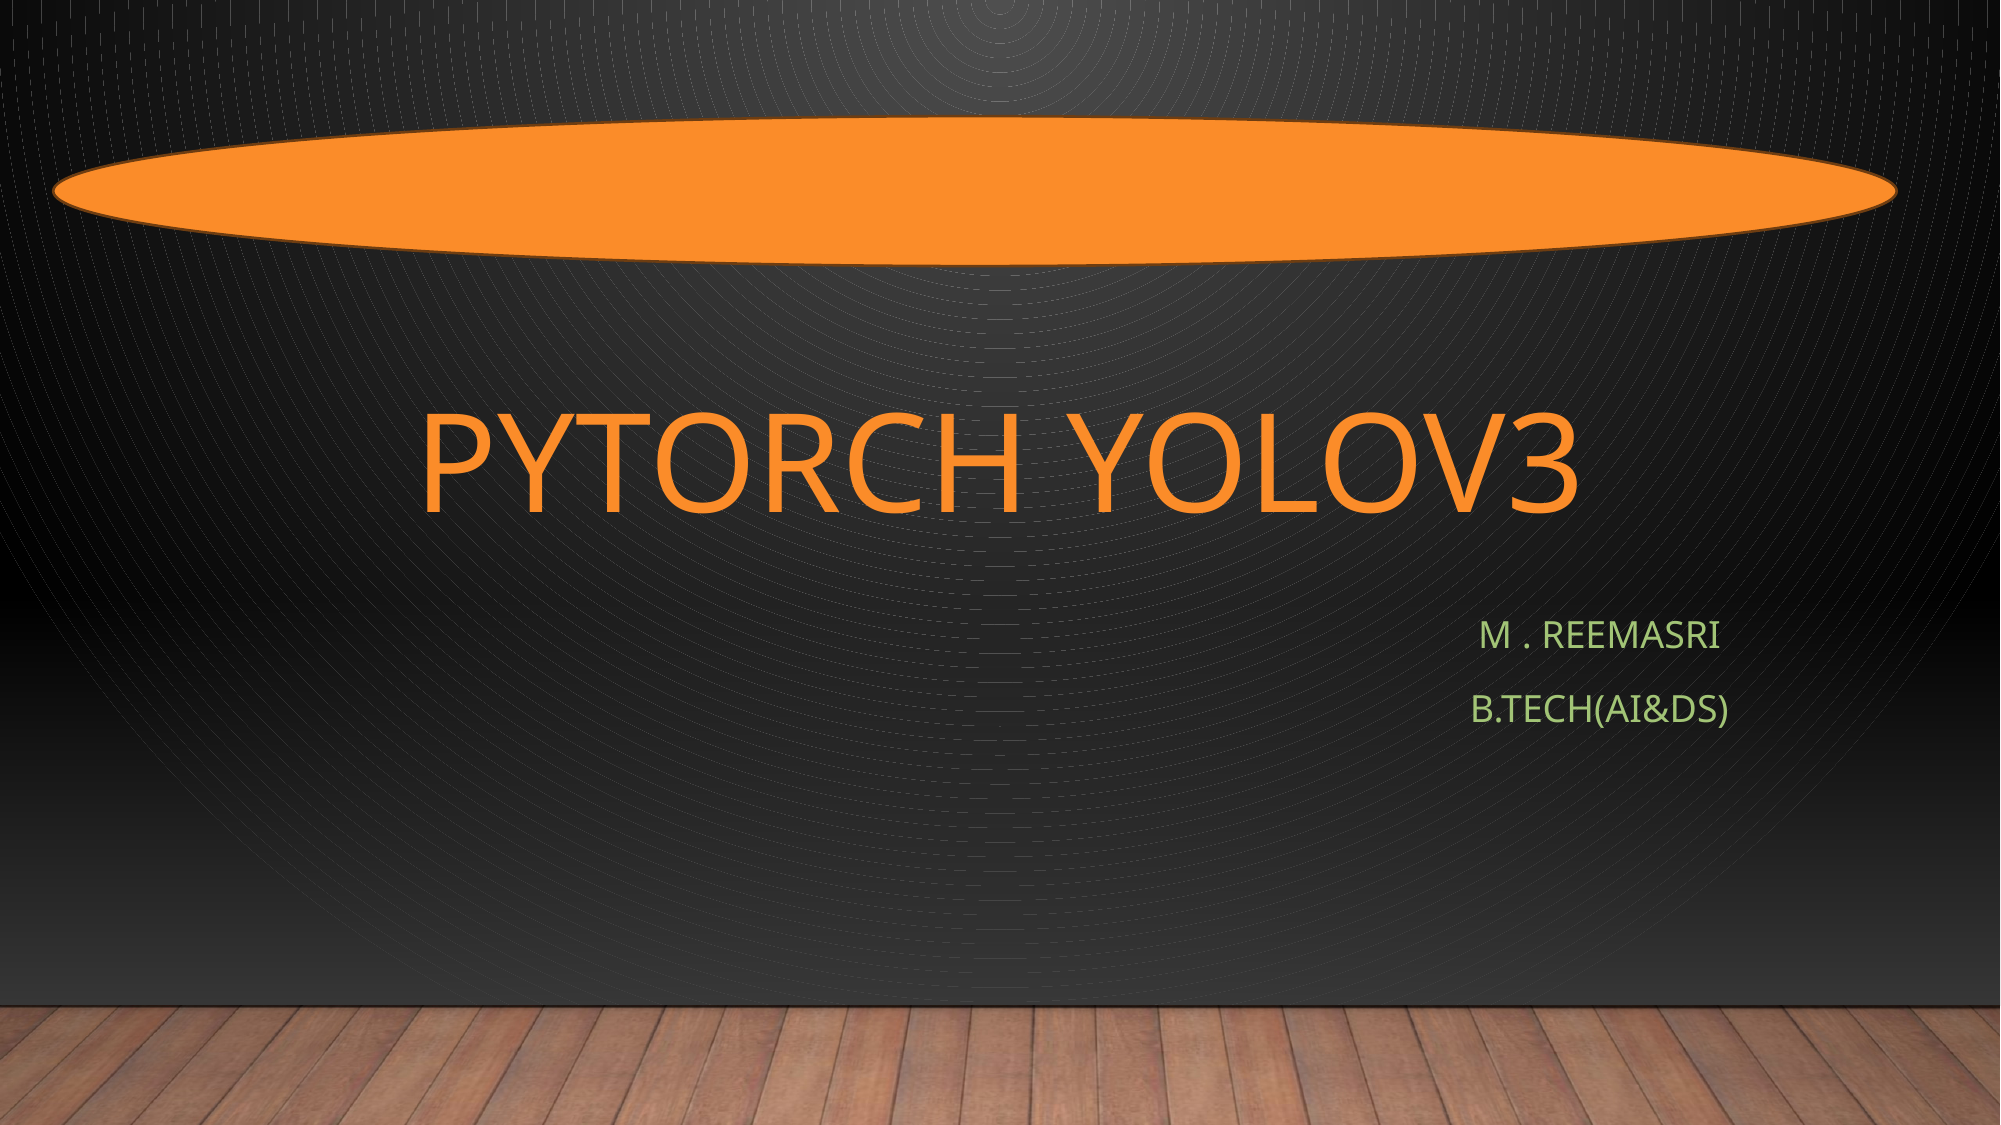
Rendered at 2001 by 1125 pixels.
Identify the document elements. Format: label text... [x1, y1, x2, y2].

title Pytorch yolov3 [373, 317, 1627, 543]
picture [0, 1005, 2000, 1125]
subtitle M . Reemasri B.Tech(AI&DS) [891, 586, 2000, 748]
text_box [51, 114, 1899, 268]
